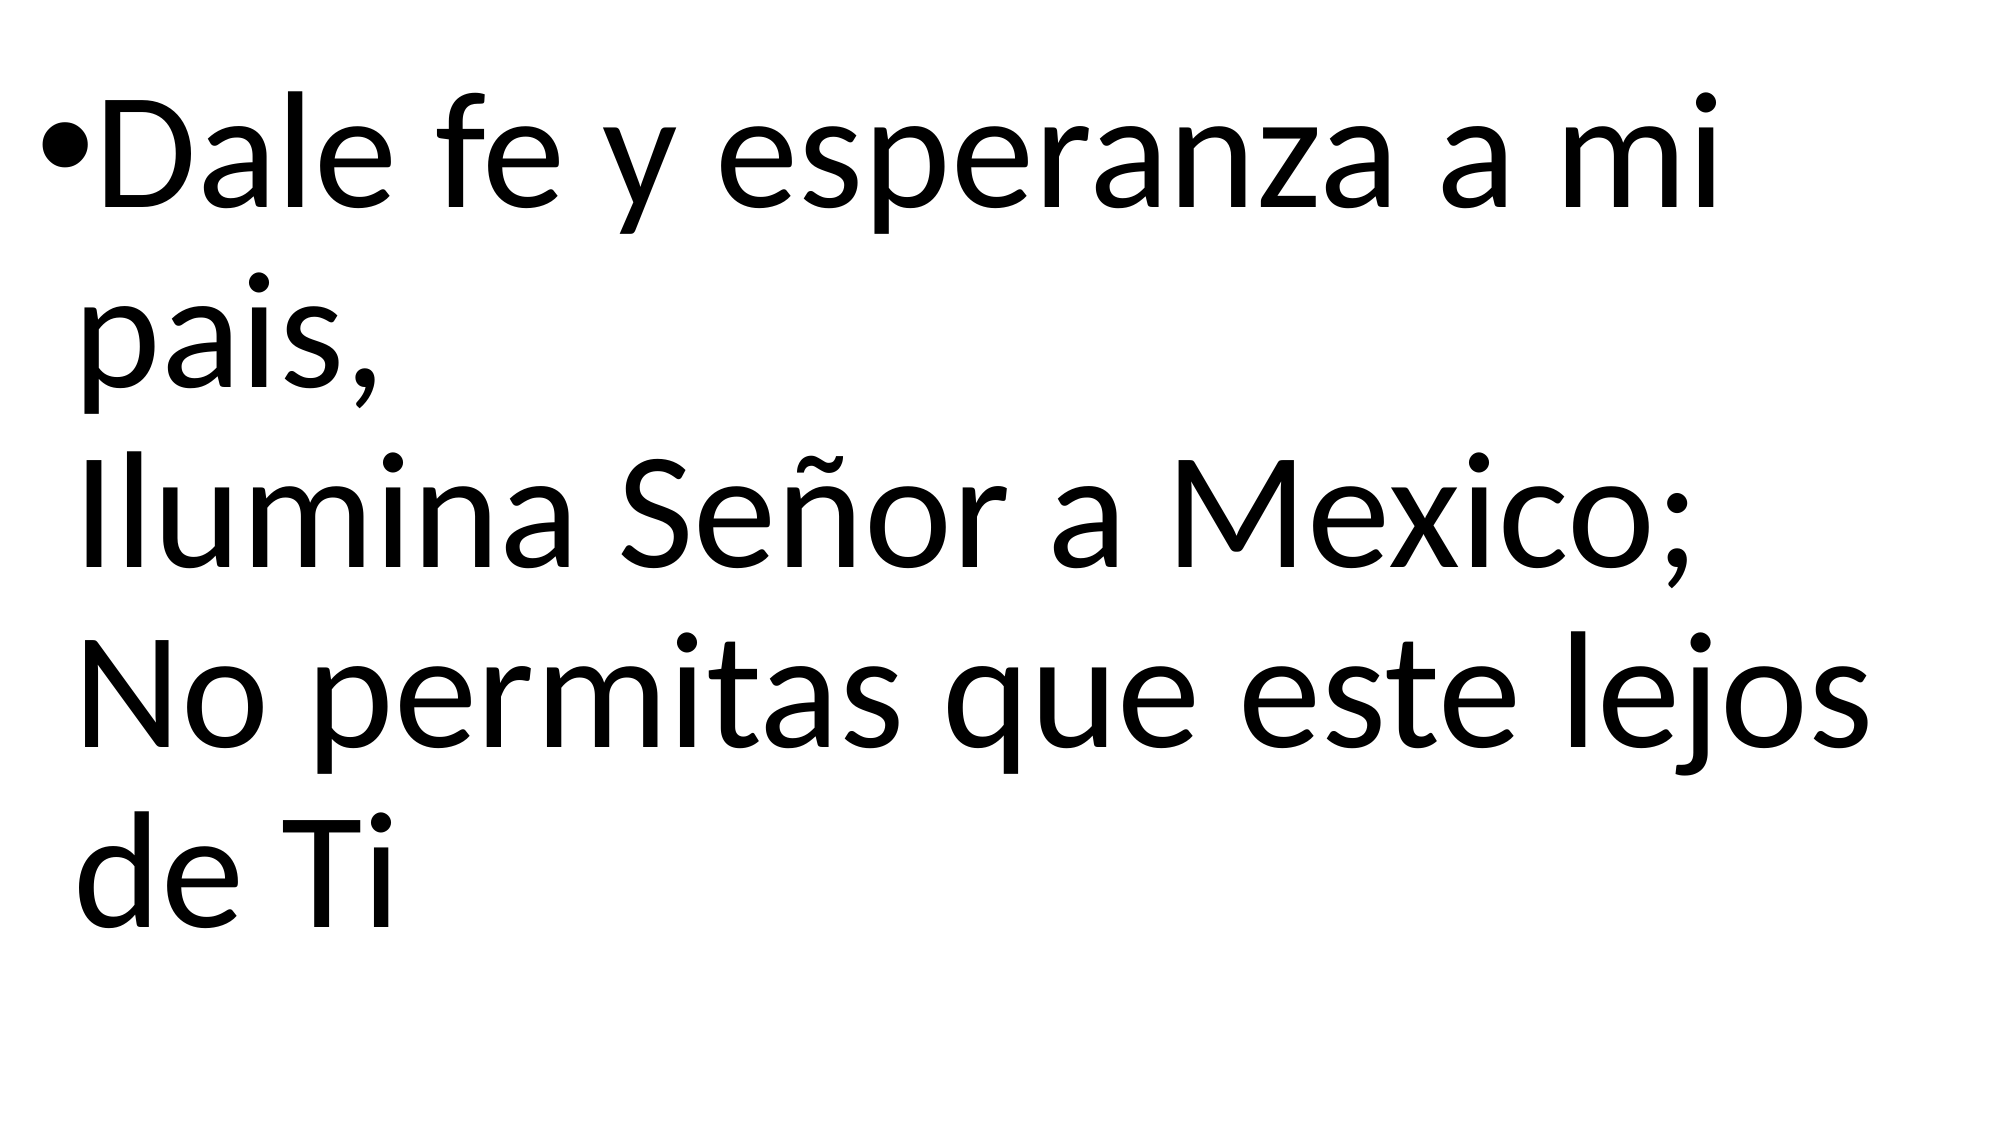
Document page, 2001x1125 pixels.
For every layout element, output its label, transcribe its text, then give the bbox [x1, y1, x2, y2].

list Dale fe y esperanza a mi pais, Ilumina Señor a Mexico; No permitas que este lejos de Ti [21, 55, 1977, 1073]
